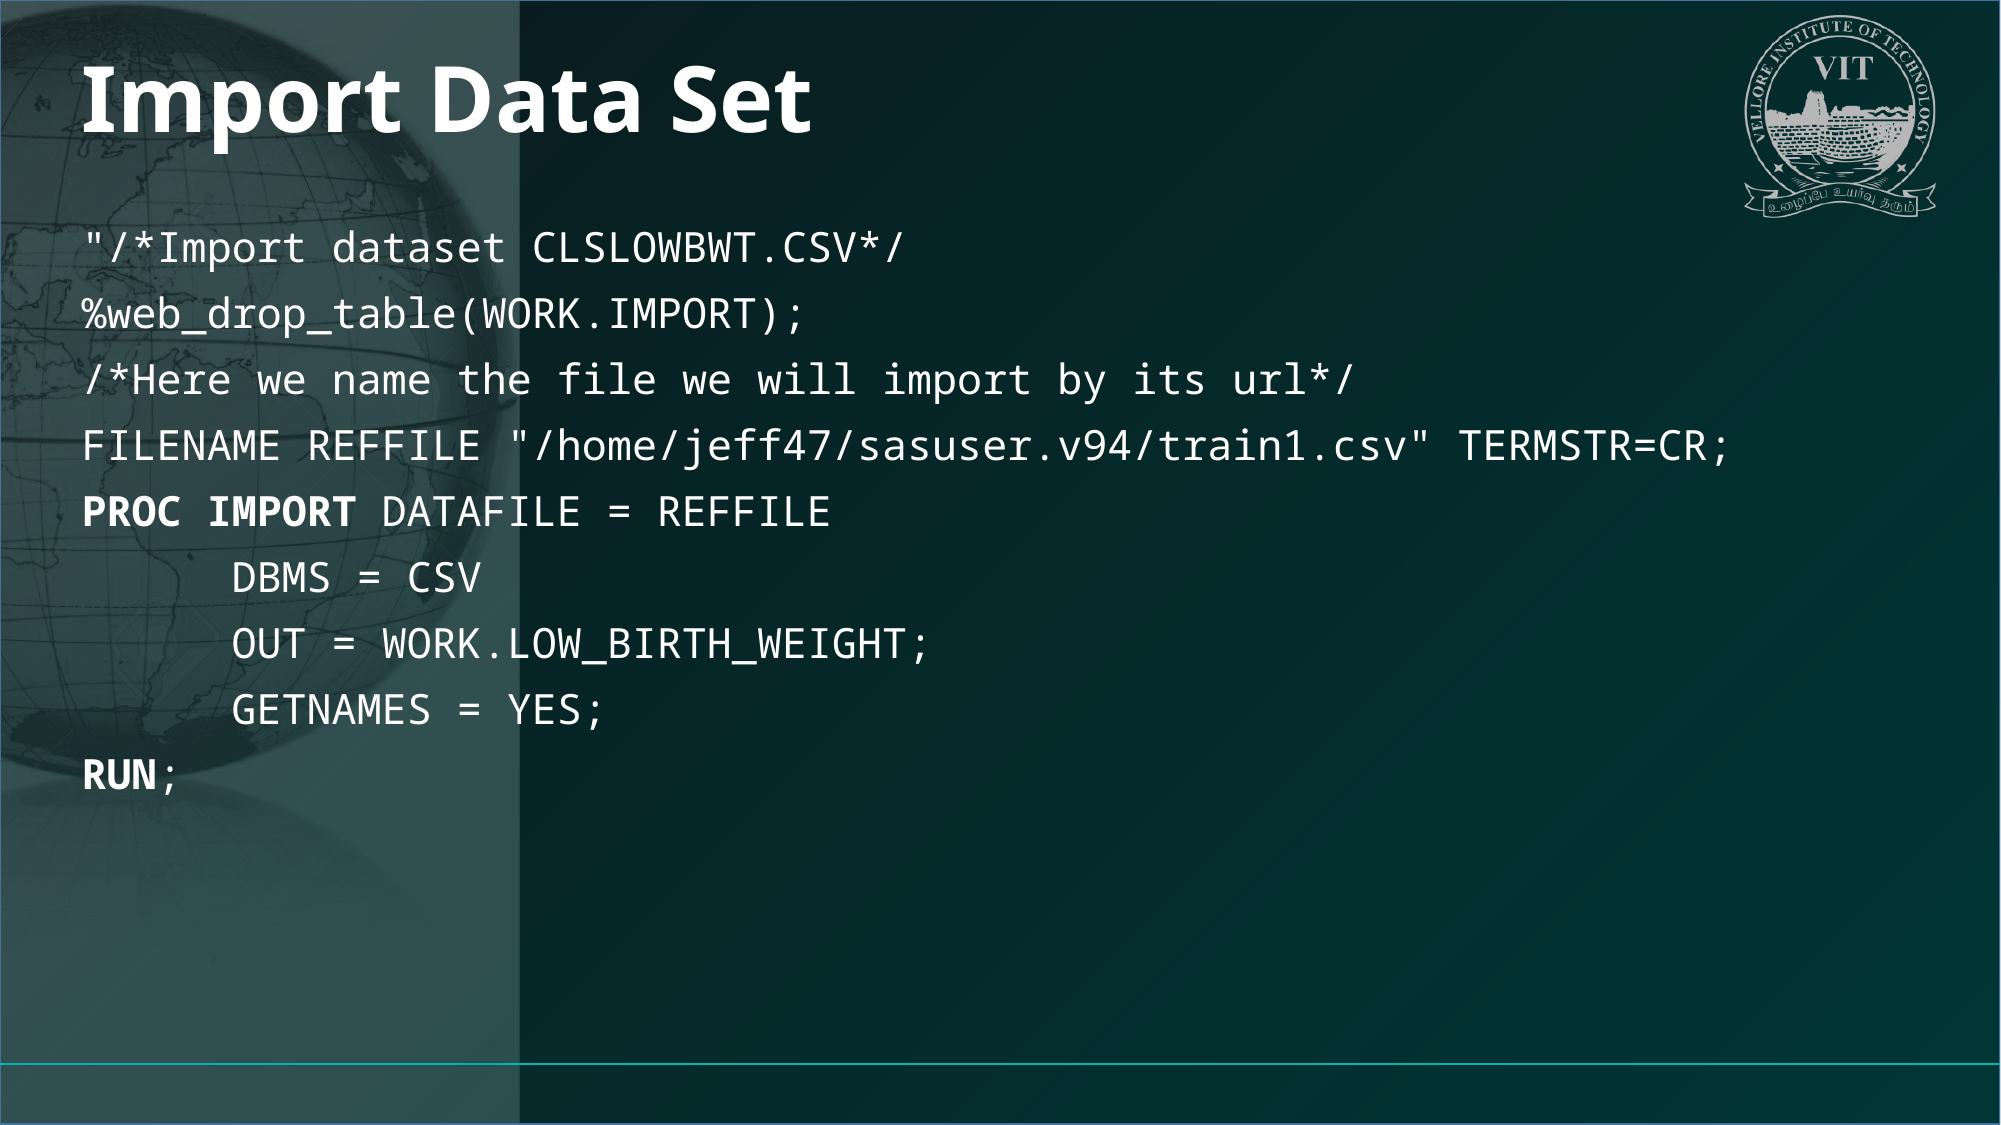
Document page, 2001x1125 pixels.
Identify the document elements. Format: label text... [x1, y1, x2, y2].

list "/*Import dataset CLSLOWBWT.CSV*/ %web_drop_table(WORK.IMPORT); /*Here we name the file we will import by its url*/ FILENAME REFFILE "/home/jeff47/sasuser.v94/train1.csv" TERMSTR=CR; PROC IMPORT DATAFILE = REFFILE DBMS = CSV OUT = WORK.LOW_BIRTH_WEIGHT; GETNAMES = YES; RUN; [66, 219, 1936, 1051]
title Import Data Set [66, 1, 1716, 204]
